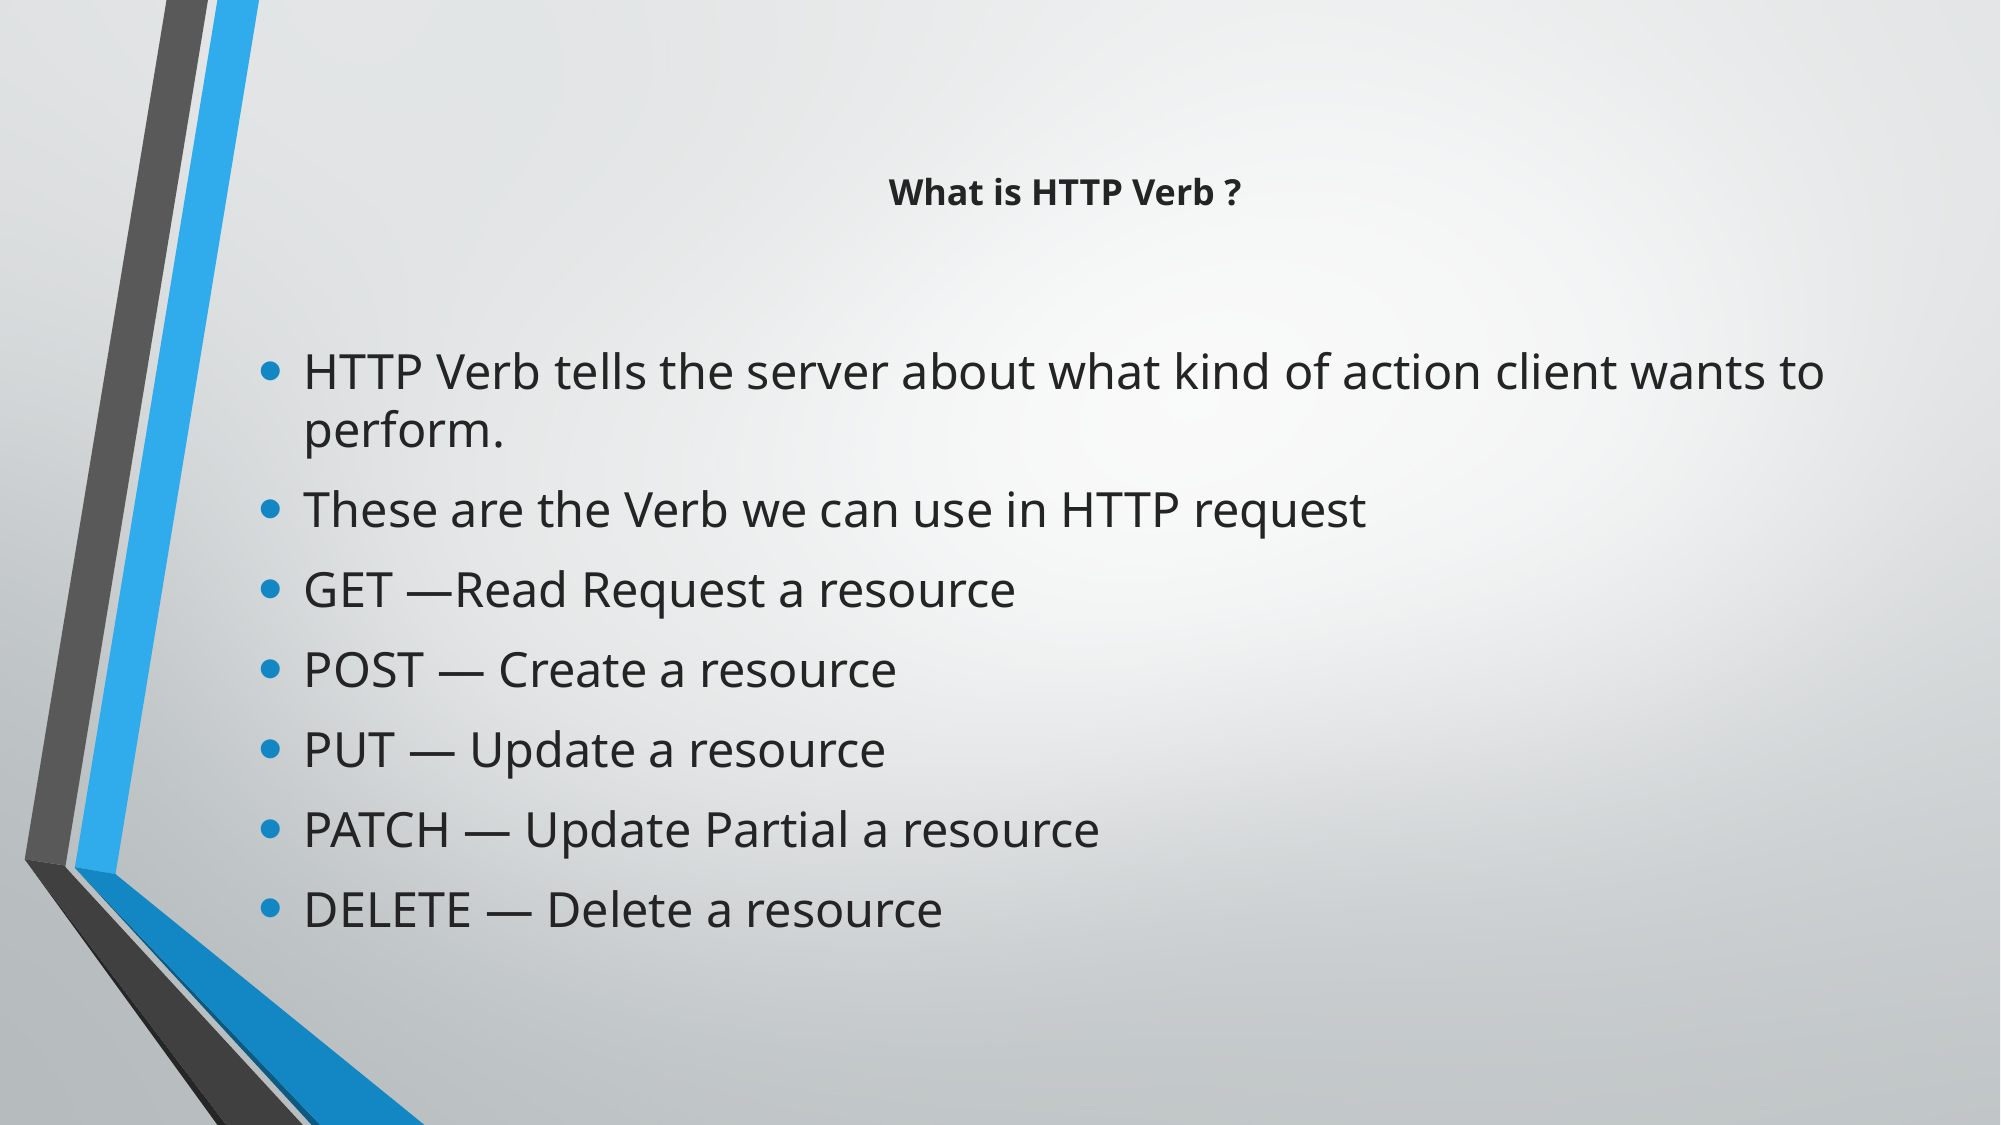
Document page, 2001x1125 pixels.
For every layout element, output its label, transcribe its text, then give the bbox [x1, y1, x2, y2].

list HTTP Verb tells the server about what kind of action client wants to perform. These are the Verb we can use in HTTP request GET —Read Request a resource POST — Create a resource PUT — Update a resource PATCH — Update Partial a resource DELETE — Delete a resource [243, 333, 1887, 950]
title What is HTTP Verb ? [243, 162, 1887, 264]
